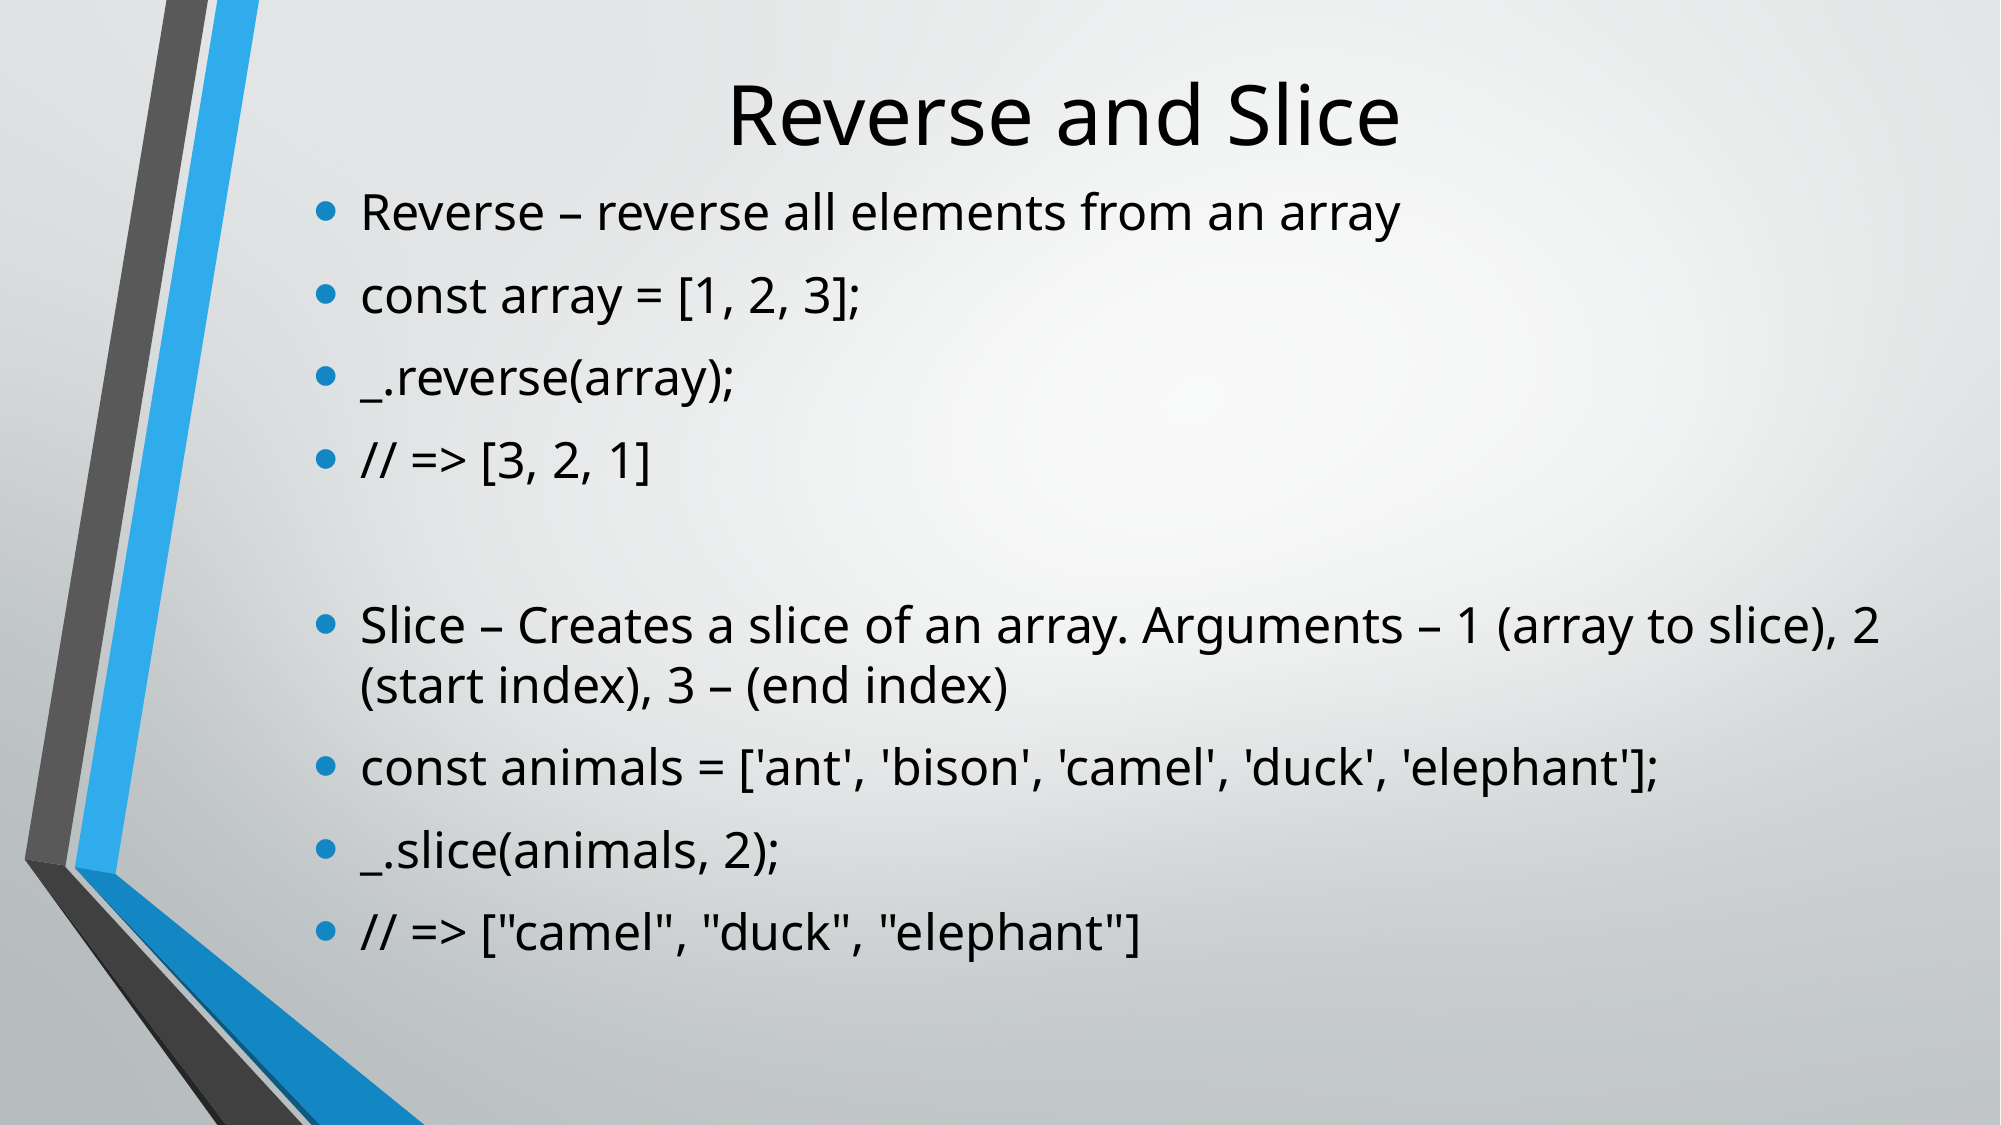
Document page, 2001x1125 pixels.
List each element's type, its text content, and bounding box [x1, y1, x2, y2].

list Reverse – reverse all elements from an array const array = [1, 2, 3]; _.reverse(array); // => [3, 2, 1] Slice – Creates a slice of an array. Arguments – 1 (array to slice), 2 (start index), 3 – (end index) const animals = ['ant', 'bison', 'camel', 'duck', 'elephant']; _.slice(animals, 2); // => ["camel", "duck", "elephant"] [298, 173, 1943, 1052]
title Reverse and Slice [243, 41, 1887, 183]
